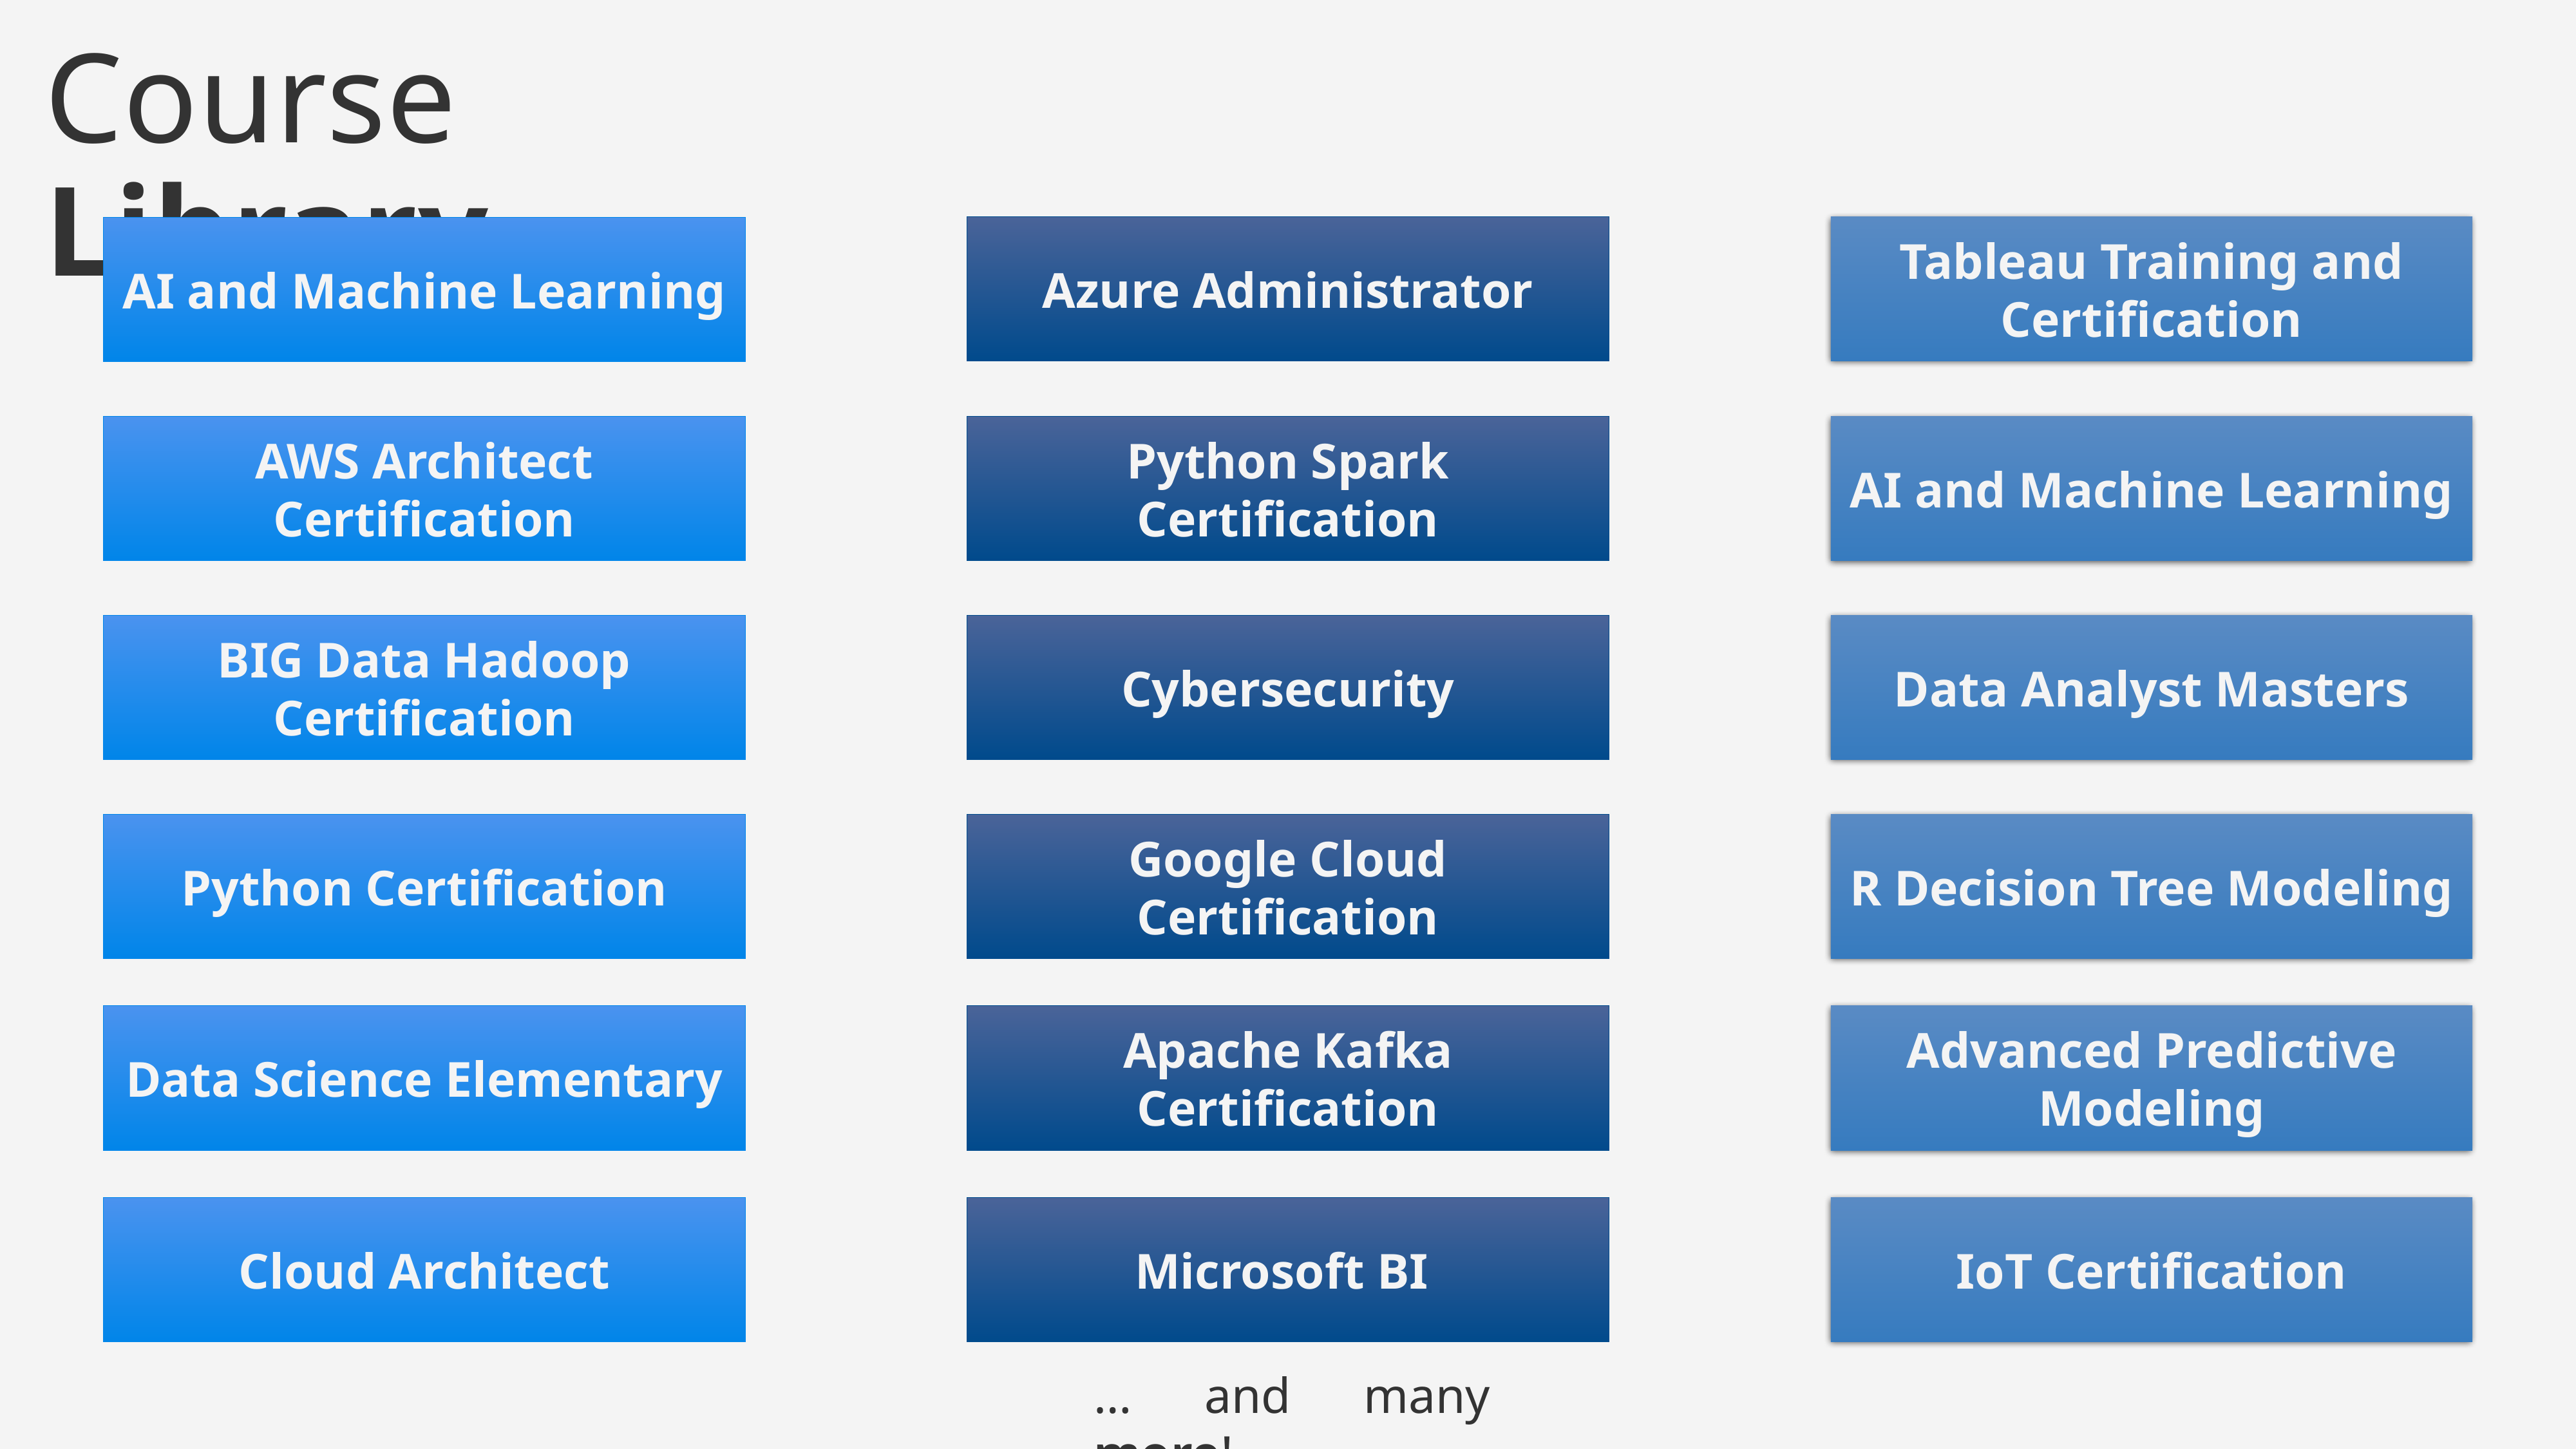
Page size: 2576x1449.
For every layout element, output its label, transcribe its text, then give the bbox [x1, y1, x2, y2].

text_box Cloud Architect [103, 1197, 746, 1342]
text_box Python Spark Certification [967, 416, 1609, 561]
text_box AI and Machine Learning [1830, 416, 2473, 561]
text_box Cybersecurity [967, 615, 1609, 760]
text_box Advanced Predictive Modeling [1830, 1005, 2473, 1151]
text_box Azure Administrator [967, 216, 1609, 361]
text_box R Decision Tree Modeling [1830, 814, 2473, 959]
text_box Python Certification [103, 814, 746, 959]
text_box BIG Data Hadoop Certification [103, 615, 746, 760]
text_box IoT Certification [1830, 1197, 2473, 1342]
text_box AWS Architect Certification [103, 416, 746, 561]
text_box AI and Machine Learning [103, 217, 746, 362]
text_box Data Analyst Masters [1830, 615, 2473, 760]
list Course Library [35, 31, 806, 176]
text_box Data Science Elementary [103, 1005, 746, 1151]
text_box … and many more! [1094, 1365, 1491, 1422]
text_box Microsoft BI [967, 1197, 1609, 1342]
text_box Google Cloud Certification [967, 814, 1609, 959]
text_box Apache Kafka Certification [967, 1005, 1609, 1151]
text_box Tableau Training and Certification [1830, 216, 2473, 361]
